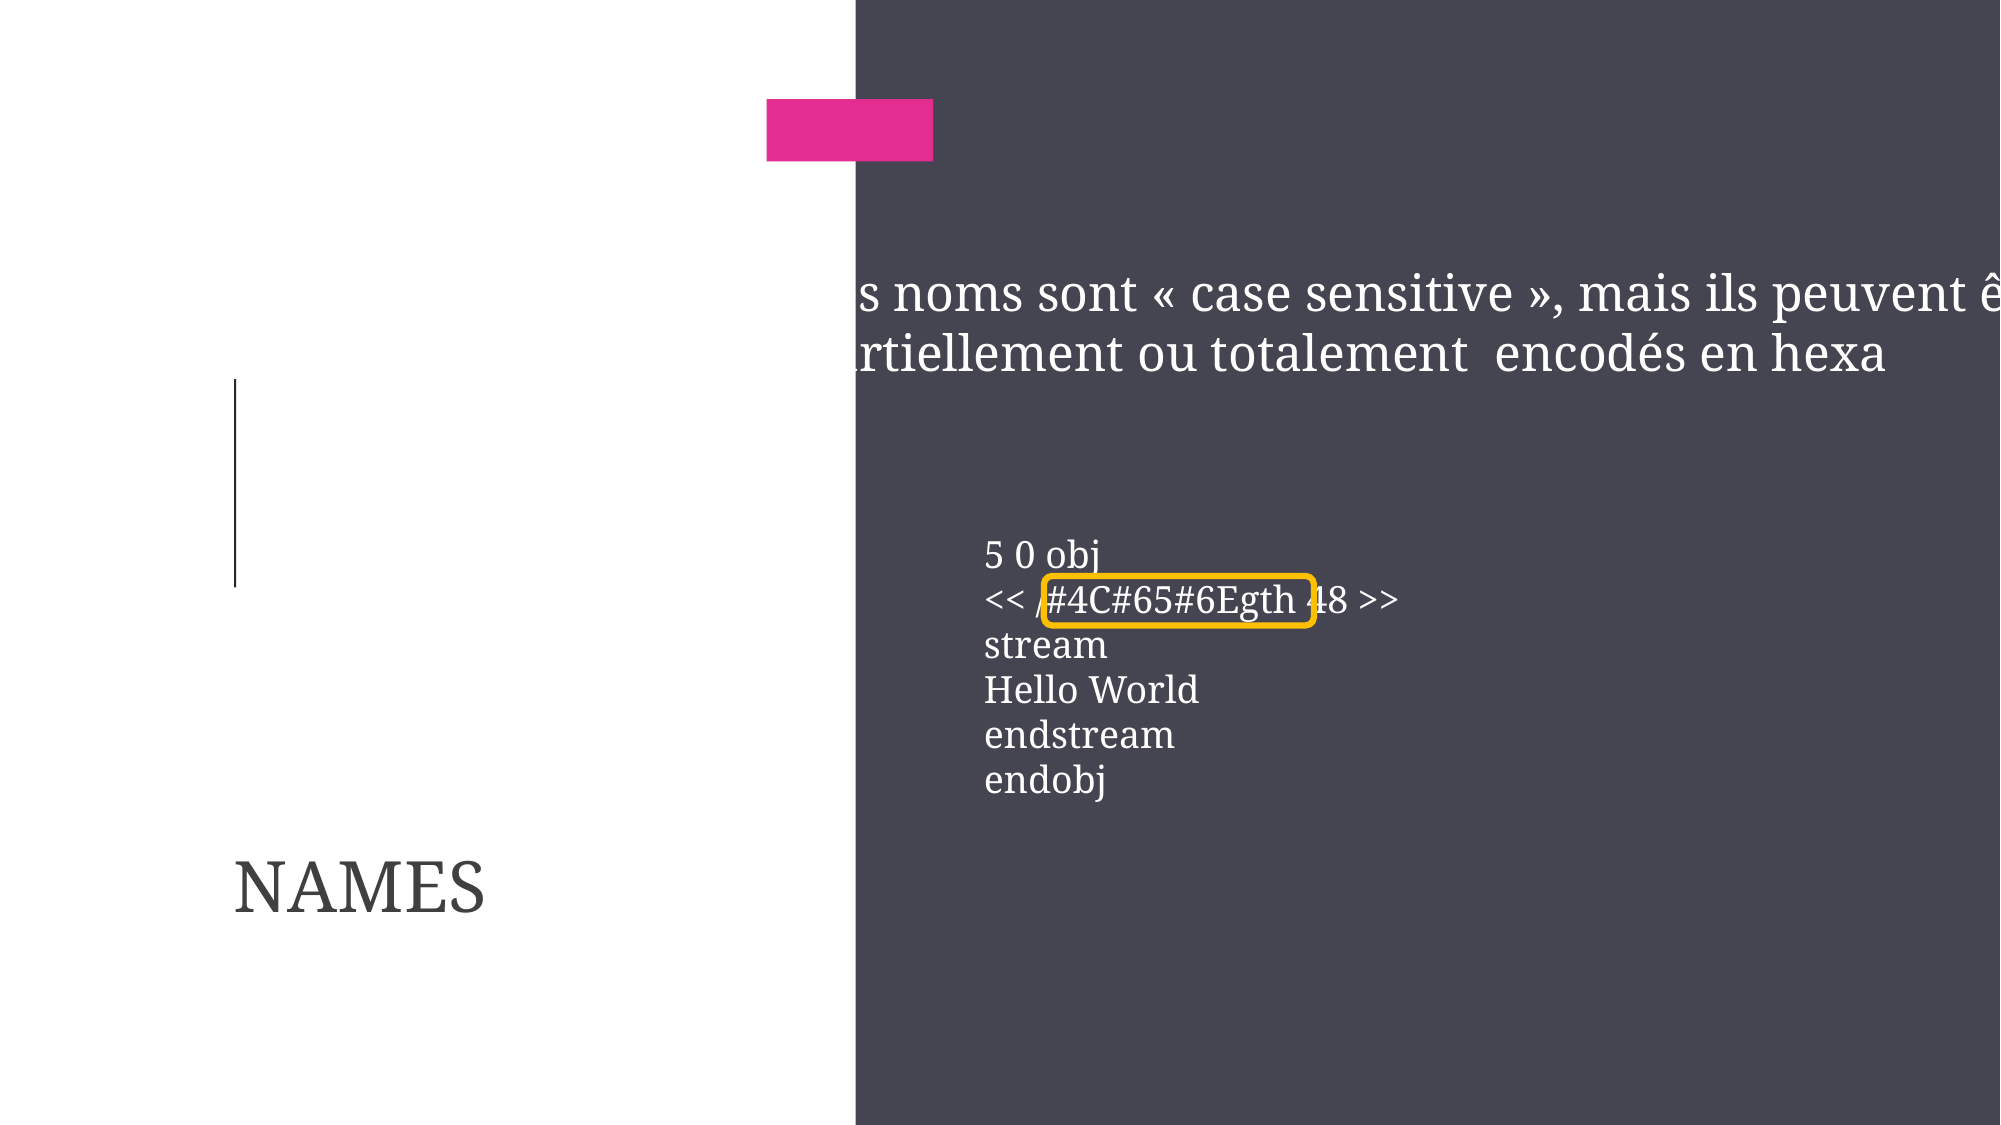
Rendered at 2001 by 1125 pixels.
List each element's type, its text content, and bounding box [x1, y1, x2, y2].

text_box 5 0 obj << /#4C#65#6Egth 48 >> stream Hello World endstream endobj [969, 523, 1532, 808]
title names [234, 662, 835, 927]
text_box [1042, 574, 1316, 628]
text_box Les noms sont « case sensitive », mais ils peuvent être partiellement ou totalement encodés en hexa [785, 254, 2000, 389]
